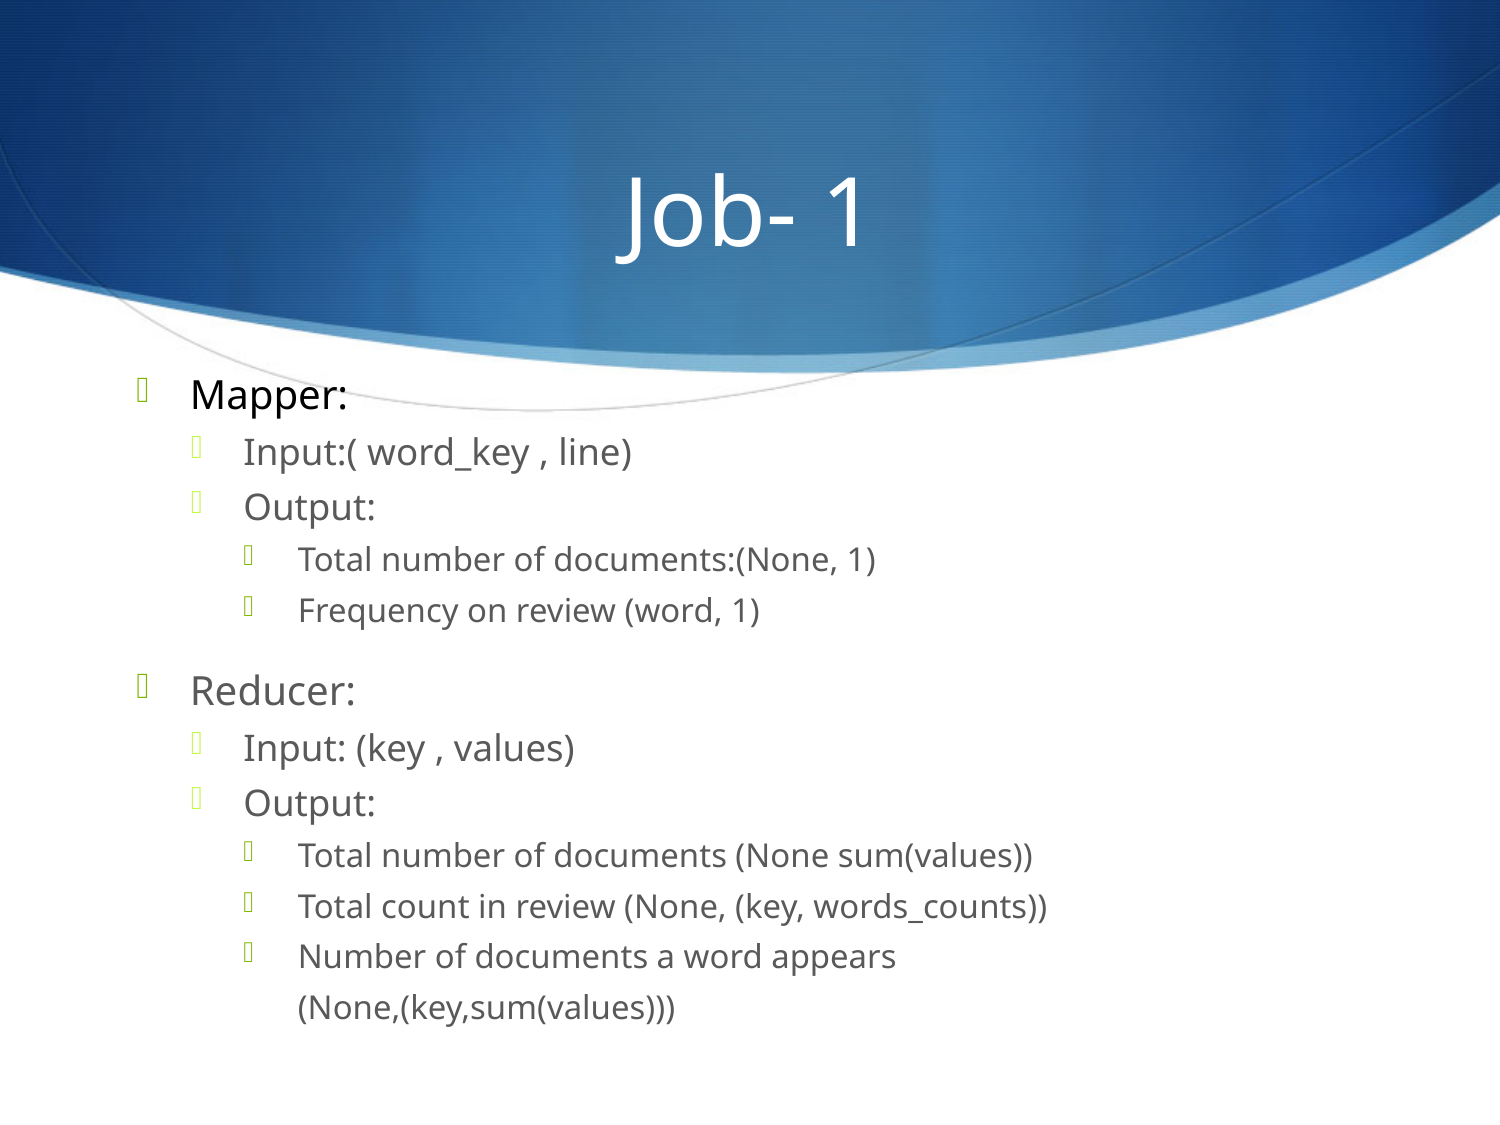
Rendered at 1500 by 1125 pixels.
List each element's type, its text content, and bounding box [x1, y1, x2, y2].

list Mapper: Input:( word_key , line) Output: Total number of documents:(None, 1) Frequency on review (word, 1) Reducer: Input: (key , values) Output: Total number of documents (None sum(values)) Total count in review (None, (key, words_counts)) Number of documents a word appears (None,(key,sum(values))) [121, 276, 1425, 1037]
title Job- 1 [75, 56, 1425, 245]
picture [0, 0, 1500, 1125]
